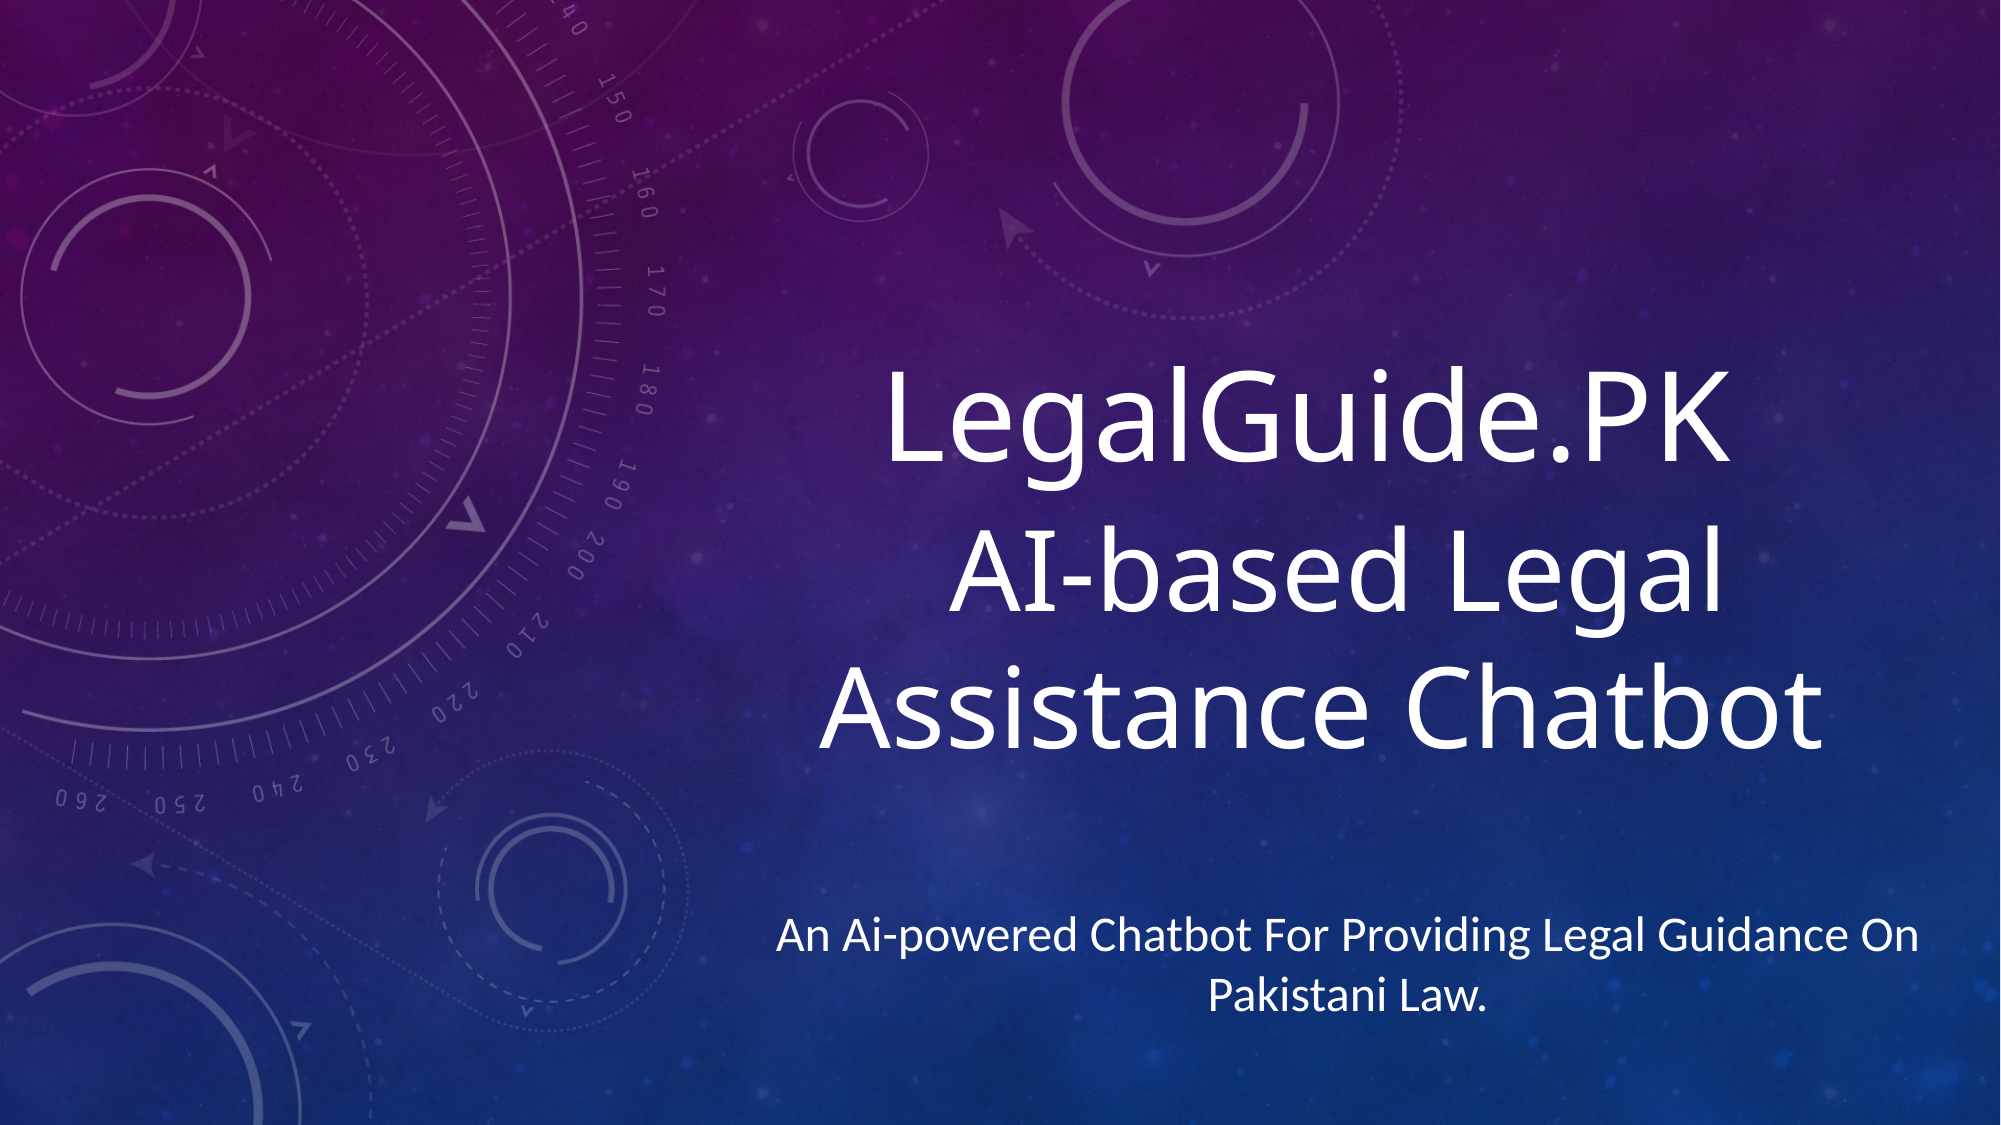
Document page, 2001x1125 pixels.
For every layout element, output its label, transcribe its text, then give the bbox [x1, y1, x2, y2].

subtitle An Ai-powered Chatbot For Providing Legal Guidance On Pakistani Law. [757, 894, 1939, 1125]
title LegalGuide.PK AI-based Legal Assistance Chatbot [803, 381, 1842, 779]
picture [0, 0, 2001, 1125]
